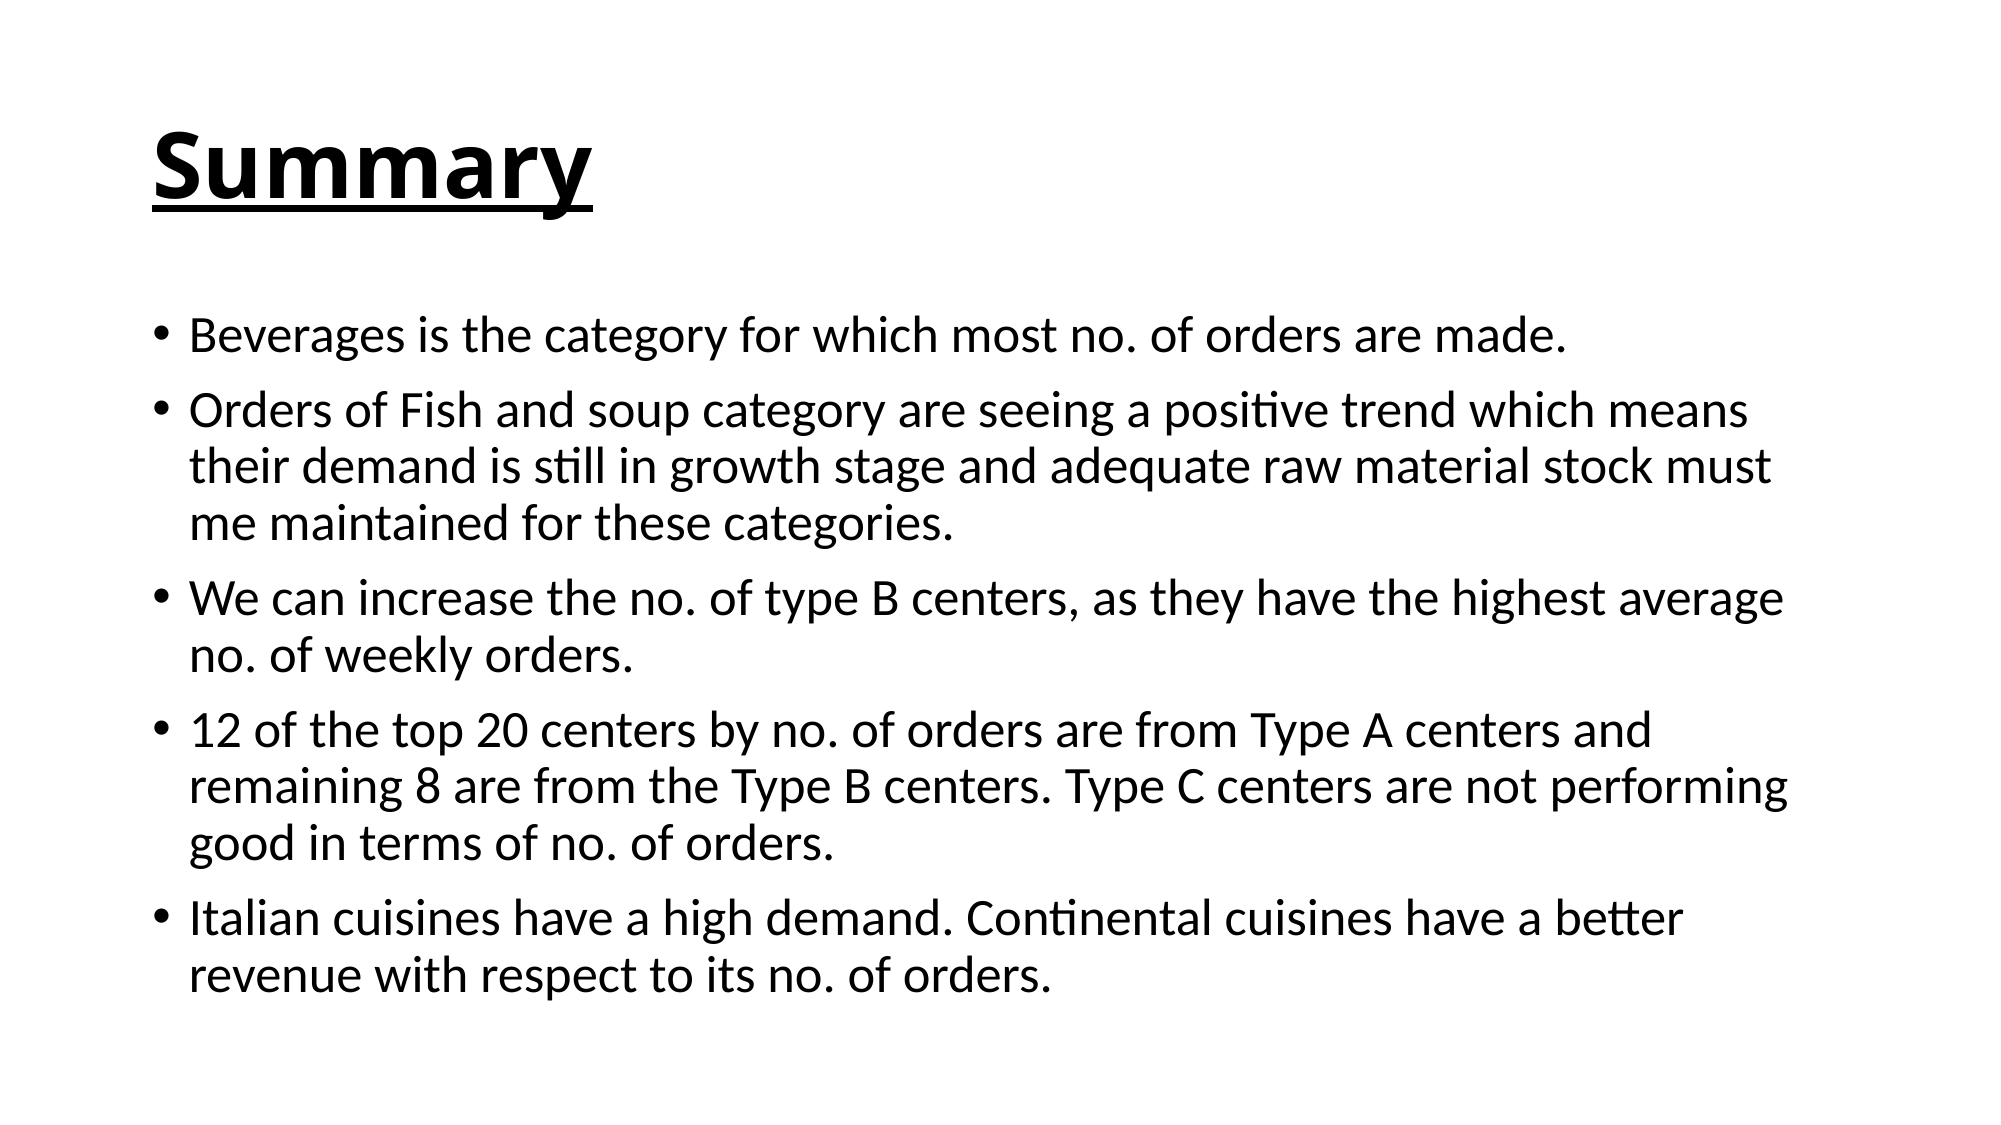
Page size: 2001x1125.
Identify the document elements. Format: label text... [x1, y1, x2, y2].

title Summary [137, 59, 1863, 278]
list Beverages is the category for which most no. of orders are made. Orders of Fish and soup category are seeing a positive trend which means their demand is still in growth stage and adequate raw material stock must me maintained for these categories. We can increase the no. of type B centers, as they have the highest average no. of weekly orders. 12 of the top 20 centers by no. of orders are from Type A centers and remaining 8 are from the Type B centers. Type C centers are not performing good in terms of no. of orders. Italian cuisines have a high demand. Continental cuisines have a better revenue with respect to its no. of orders. [137, 299, 1863, 1014]
